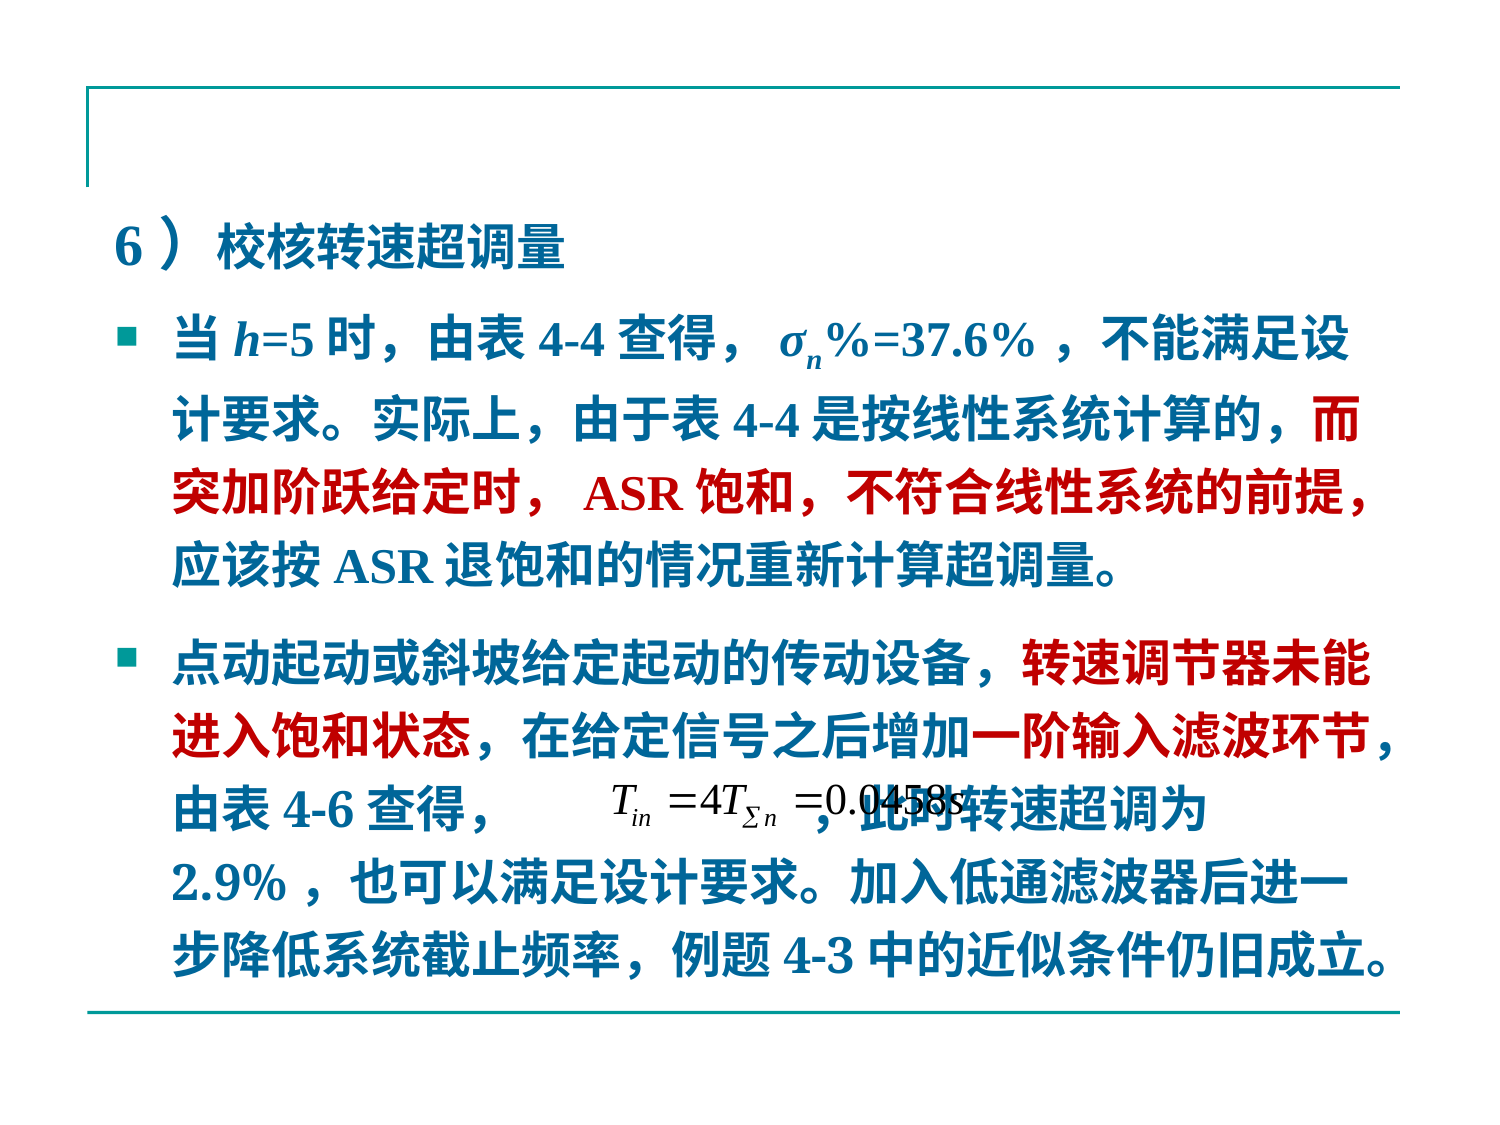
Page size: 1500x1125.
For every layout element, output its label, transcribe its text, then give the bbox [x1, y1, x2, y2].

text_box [608, 775, 972, 835]
list 6）校核转速超调量 当h=5时，由表4-4查得，σn%=37.6%，不能满足设计要求。实际上，由于表4-4是按线性系统计算的，而突加阶跃给定时，ASR饱和，不符合线性系统的前提，应该按ASR退饱和的情况重新计算超调量。 点动起动或斜坡给定起动的传动设备，转速调节器未能进入饱和状态，在给定信号之后增加一阶输入滤波环节，由表4-6查得， ，此时转速超调为2.9%，也可以满足设计要求。加入低通滤波器后进一步降低系统截止频率，例题4-3中的近似条件仍旧成立。 [99, 213, 1388, 1006]
